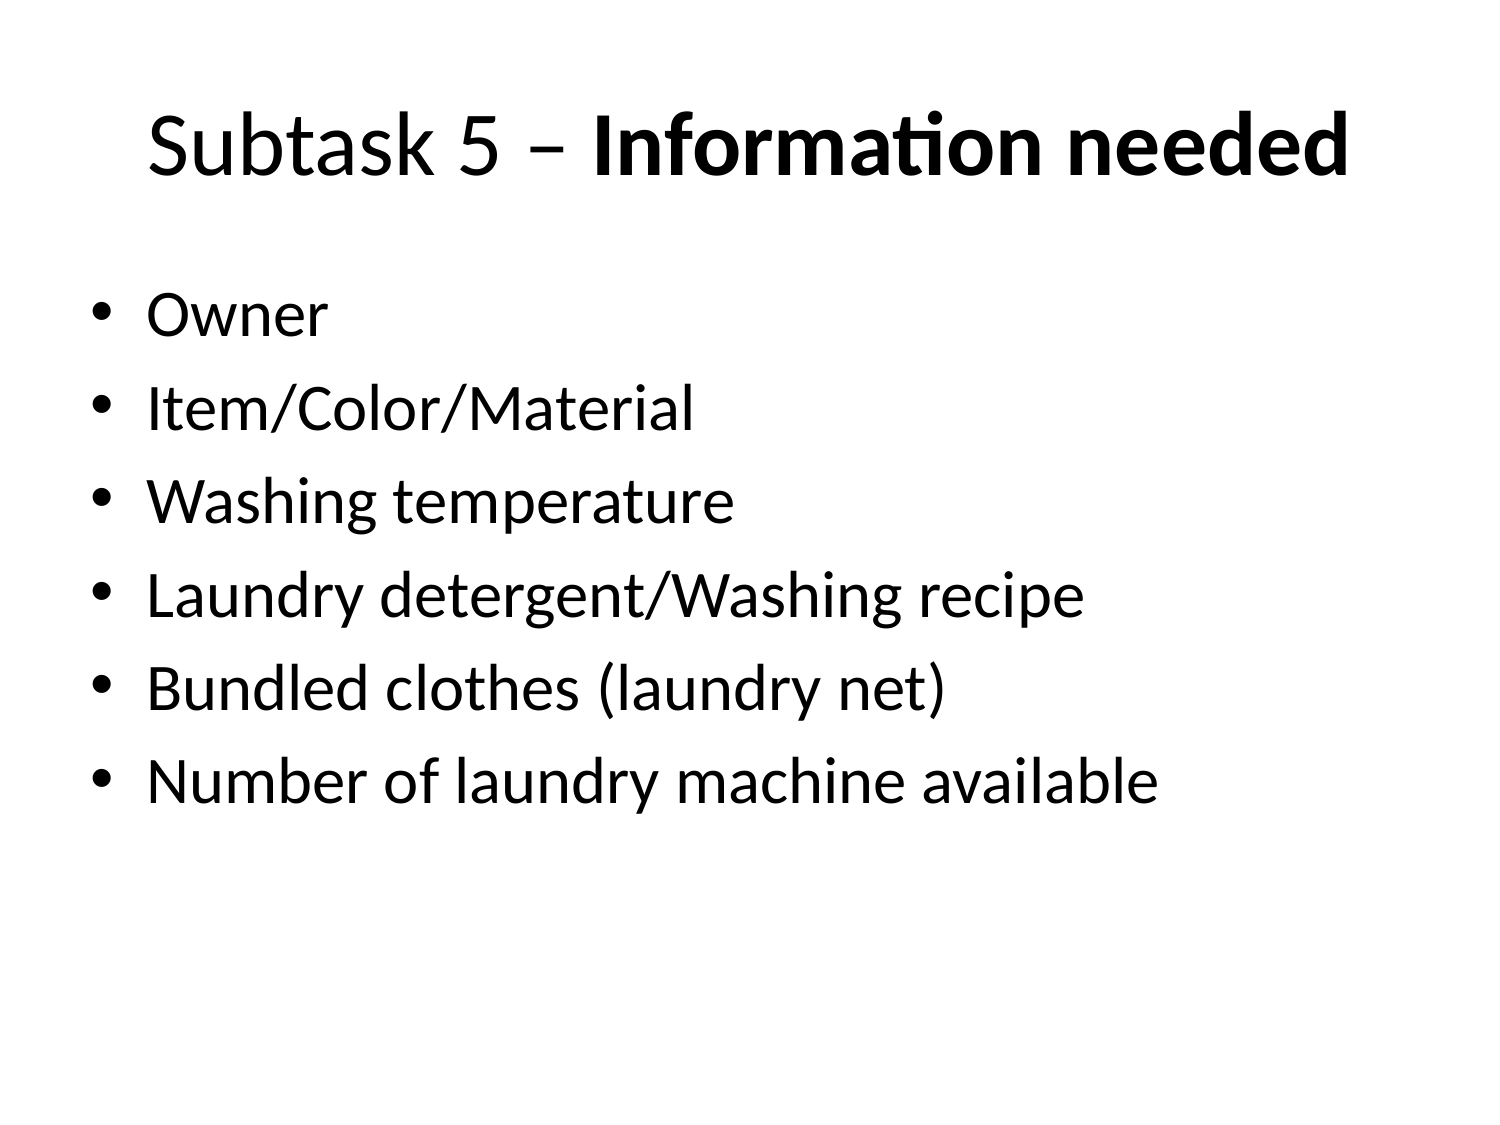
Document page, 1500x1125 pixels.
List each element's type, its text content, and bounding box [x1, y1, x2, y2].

title Subtask 5 – Information needed [75, 45, 1425, 233]
list Owner Item/Color/Material Washing temperature Laundry detergent/Washing recipe Bundled clothes (laundry net) Number of laundry machine available [75, 262, 1425, 1005]
